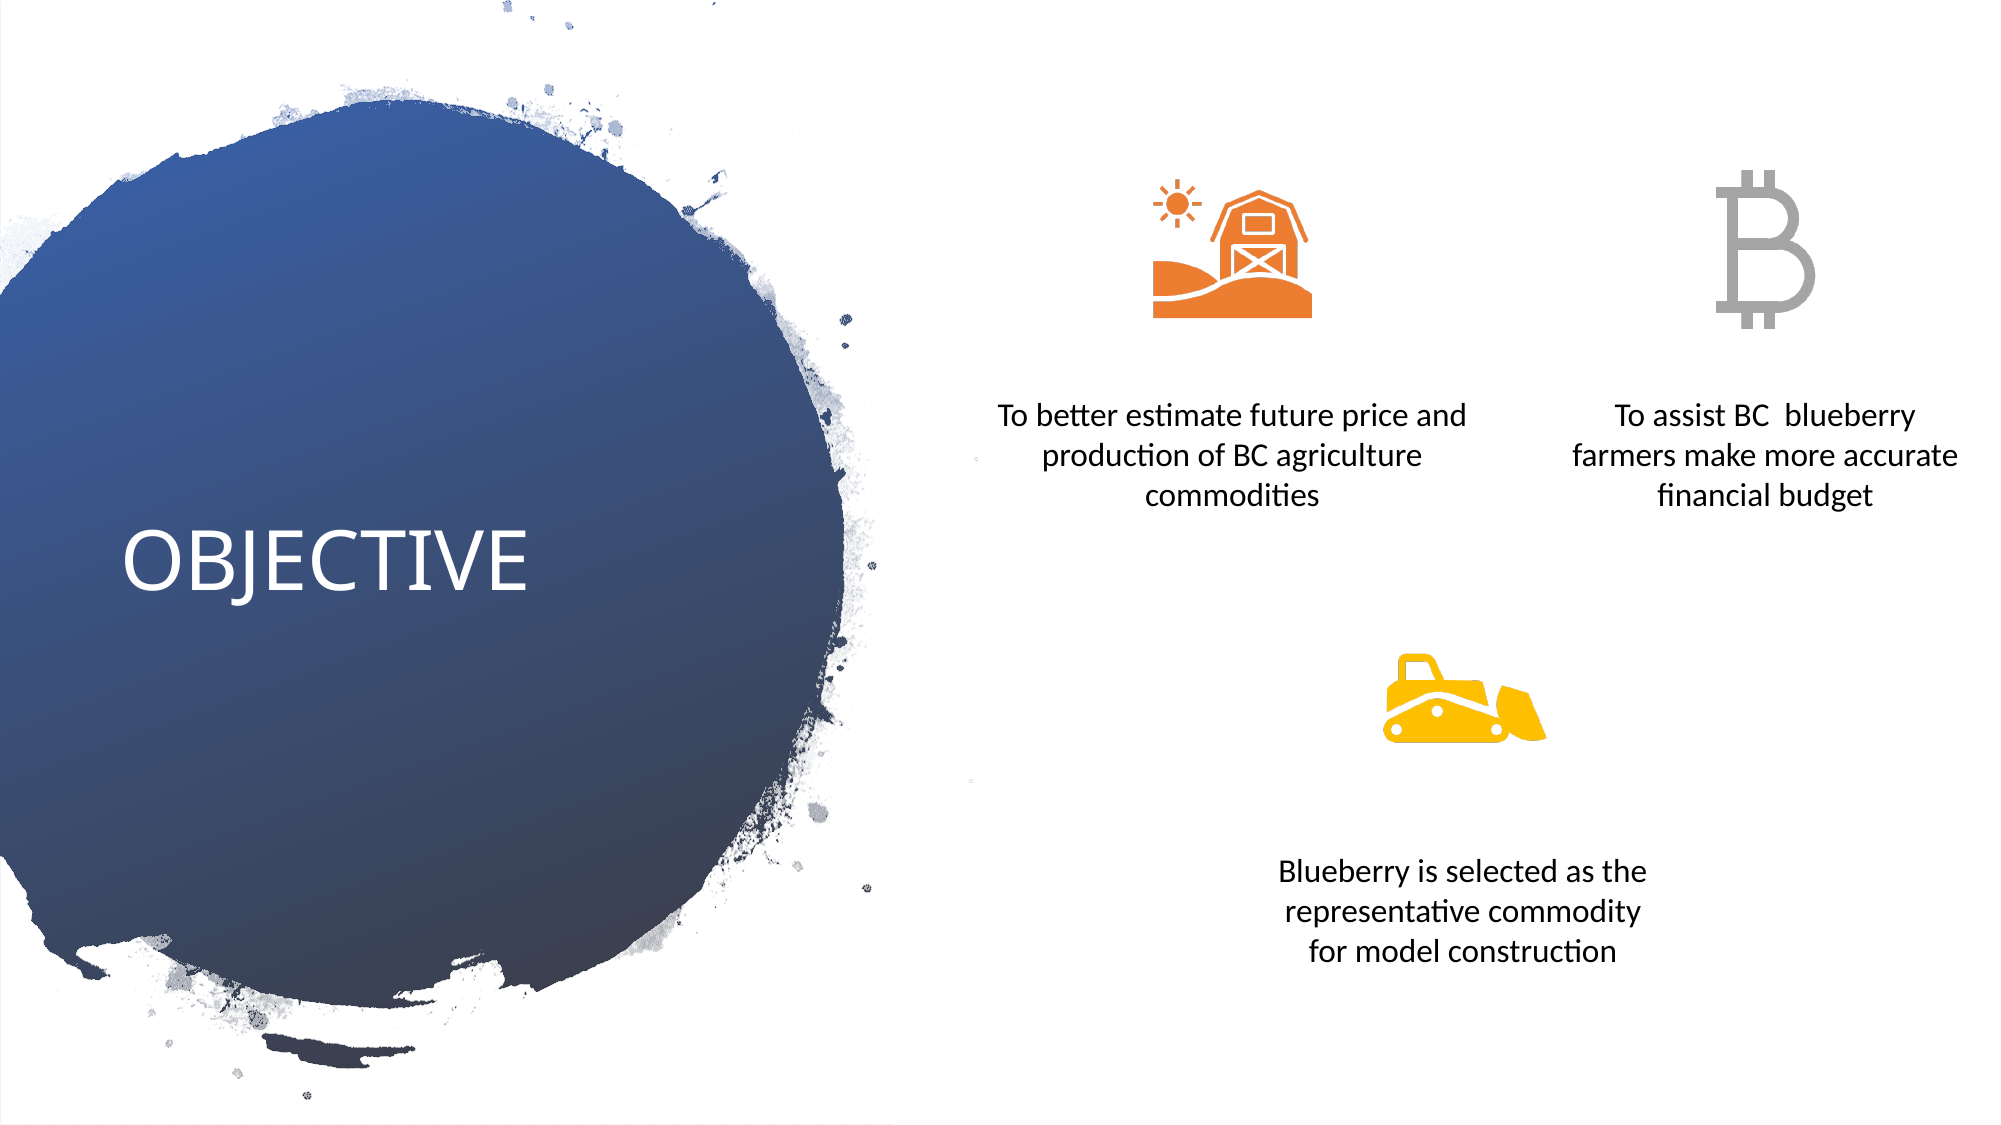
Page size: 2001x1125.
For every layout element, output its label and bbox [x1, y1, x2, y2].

picture [0, 0, 2000, 1125]
list [926, 104, 2000, 1033]
